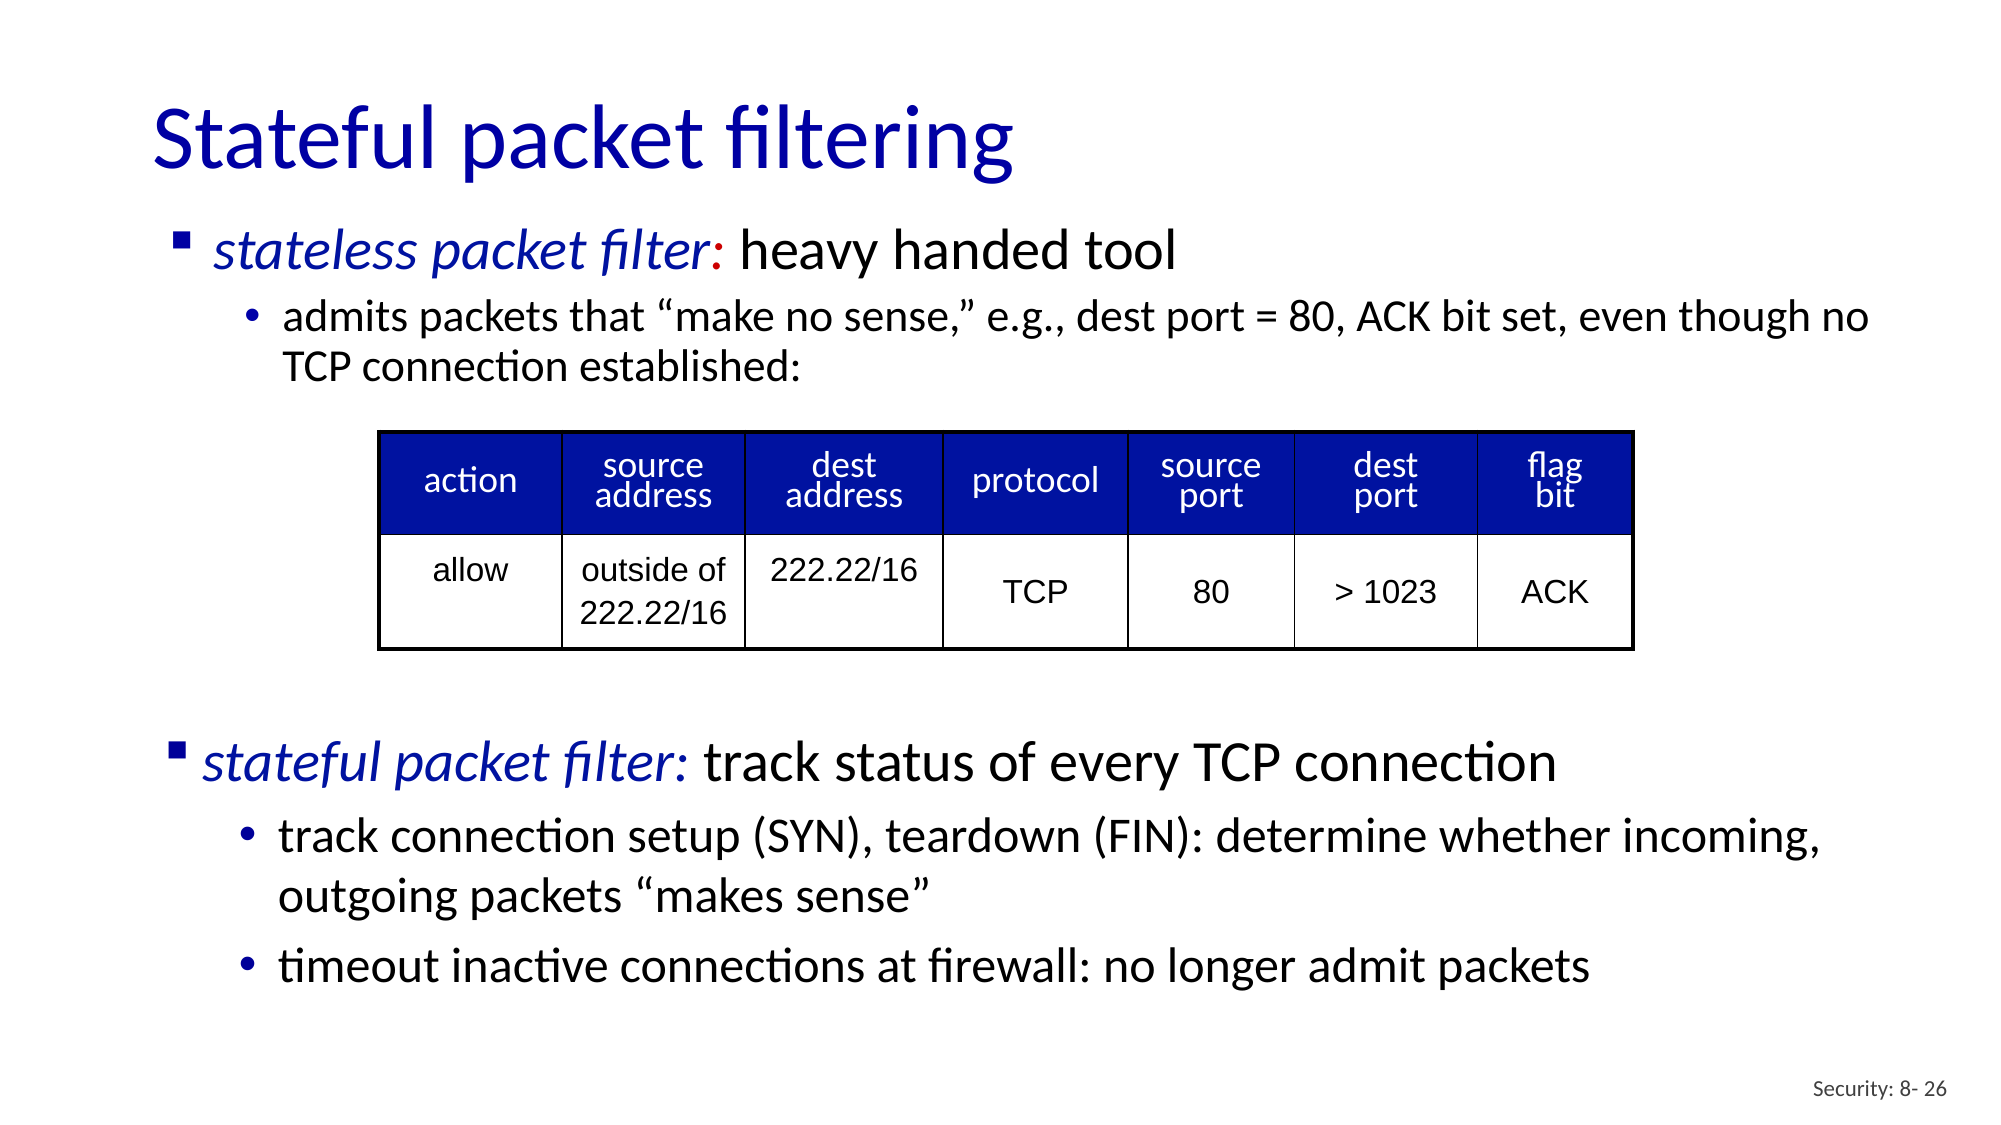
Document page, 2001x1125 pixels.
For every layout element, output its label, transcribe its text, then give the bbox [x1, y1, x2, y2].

table_cell 80 [1129, 535, 1294, 647]
table_header protocol [944, 434, 1127, 534]
table_cell > 1023 [1295, 535, 1477, 647]
table_cell outside of 222.22/16 [563, 535, 744, 647]
table_header dest address [746, 434, 942, 534]
table_header source port [1129, 434, 1294, 534]
table_header dest port [1295, 434, 1477, 534]
table_header source address [563, 434, 744, 534]
text_box stateless packet filter: heavy handed tool admits packets that “make no sense,” e.g., dest port = 80, ACK bit set, even though no TCP connection established: [153, 211, 1930, 966]
table_cell 222.22/16 [746, 535, 942, 647]
table_cell allow [381, 535, 561, 647]
text_box stateful packet filter: track status of every TCP connection track connection setup (SYN), teardown (FIN): determine whether incoming, outgoing packets “makes sense” timeout inactive connections at firewall: no longer admit packets [149, 715, 1908, 987]
table_header flag bit [1478, 434, 1631, 534]
table_cell TCP [944, 535, 1127, 647]
text_box Stateful packet filtering [137, 65, 1863, 213]
table_header action [381, 434, 561, 534]
table_cell ACK [1478, 535, 1631, 647]
slide_number Security: 8- 26 [1512, 1056, 1963, 1117]
